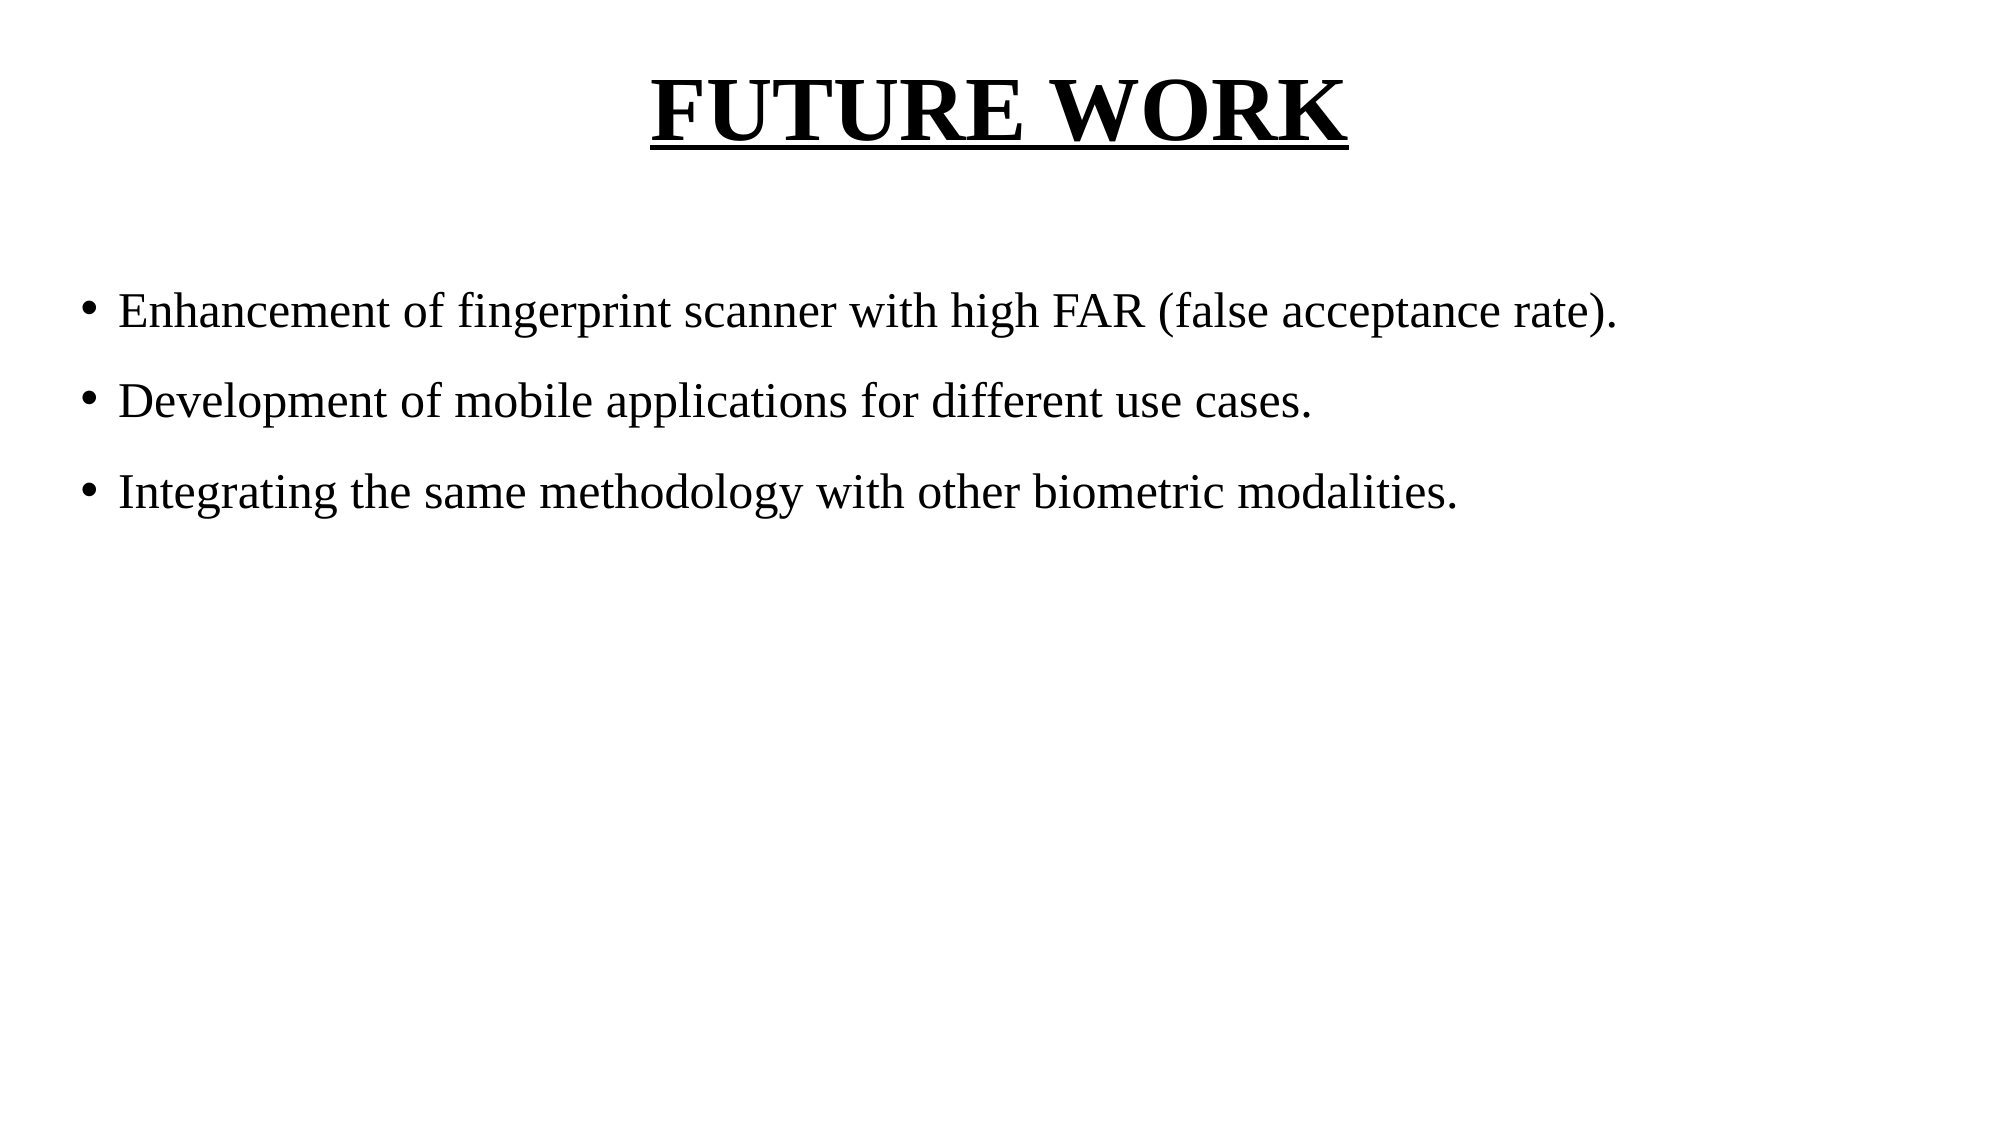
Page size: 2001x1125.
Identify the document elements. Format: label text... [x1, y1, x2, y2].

title FUTURE WORK [137, 32, 1863, 189]
list Enhancement of fingerprint scanner with high FAR (false acceptance rate). Development of mobile applications for different use cases. Integrating the same methodology with other biometric modalities. [65, 240, 1930, 1088]
